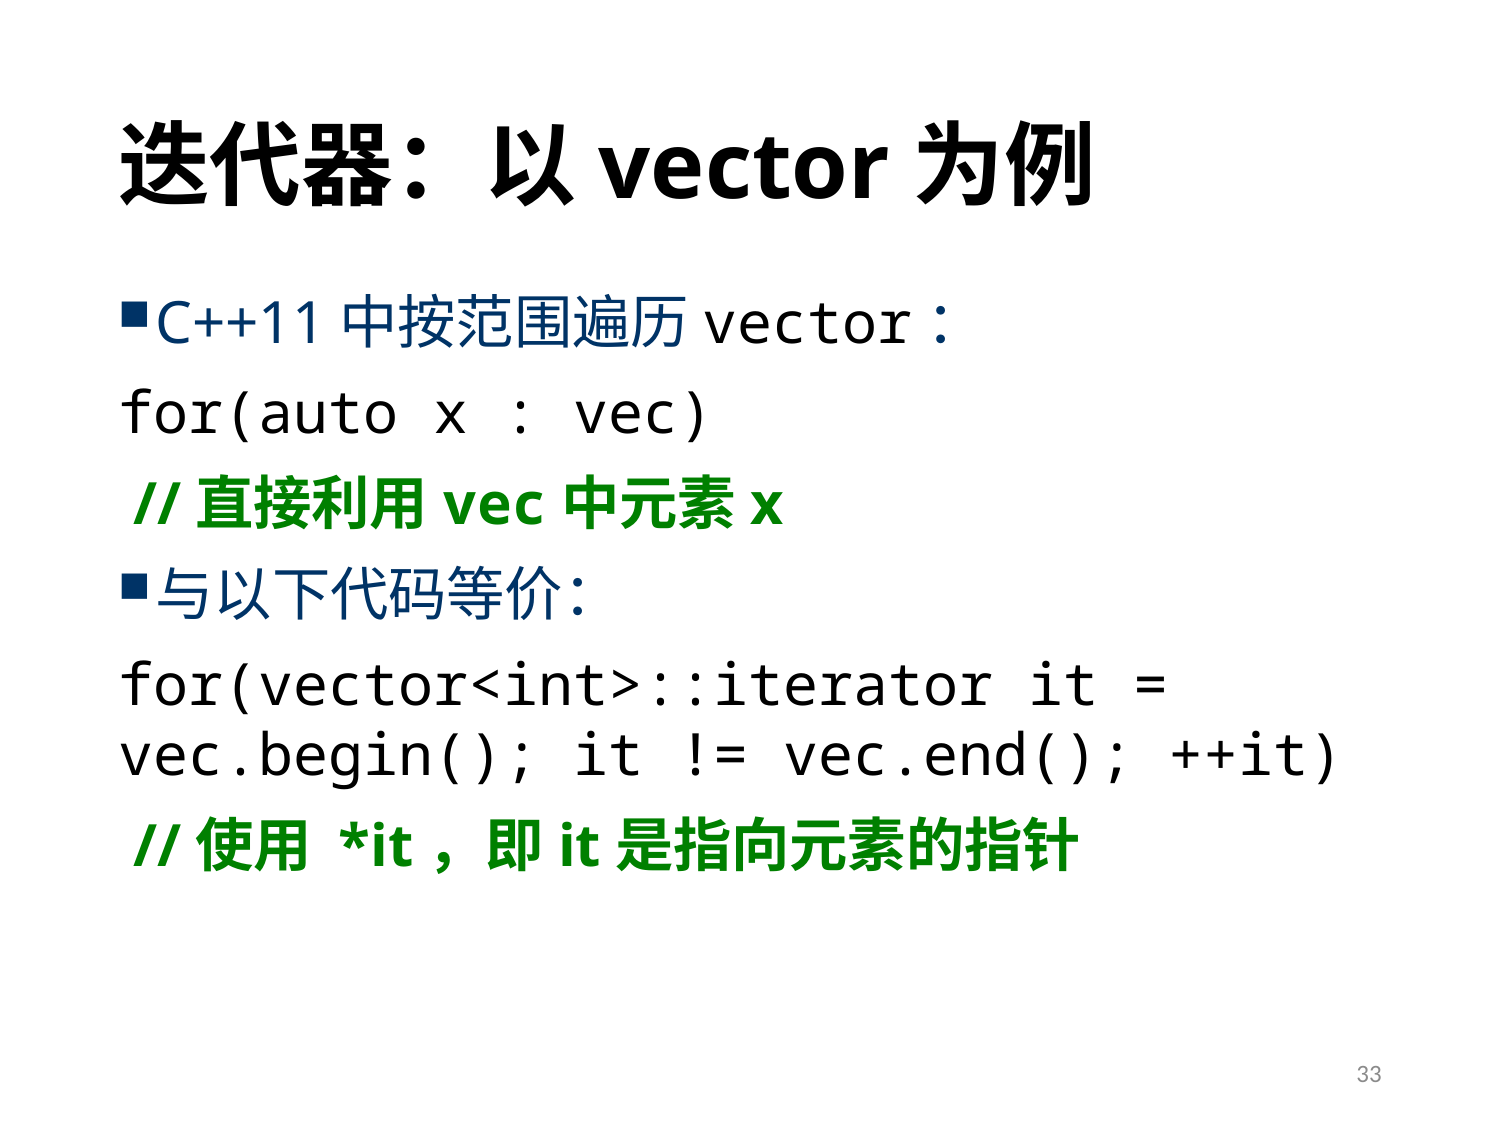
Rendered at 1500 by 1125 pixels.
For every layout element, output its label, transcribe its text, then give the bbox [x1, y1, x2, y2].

list C++11中按范围遍历vector： for(auto x : vec) //直接利用vec中元素x 与以下代码等价： for(vector<int>::iterator it = vec.begin(); it != vec.end(); ++it) //使用 *it，即it是指向元素的指针 [103, 277, 1465, 1025]
slide_number 33 [1059, 1042, 1397, 1103]
title 迭代器：以vector为例 [103, 59, 1397, 277]
